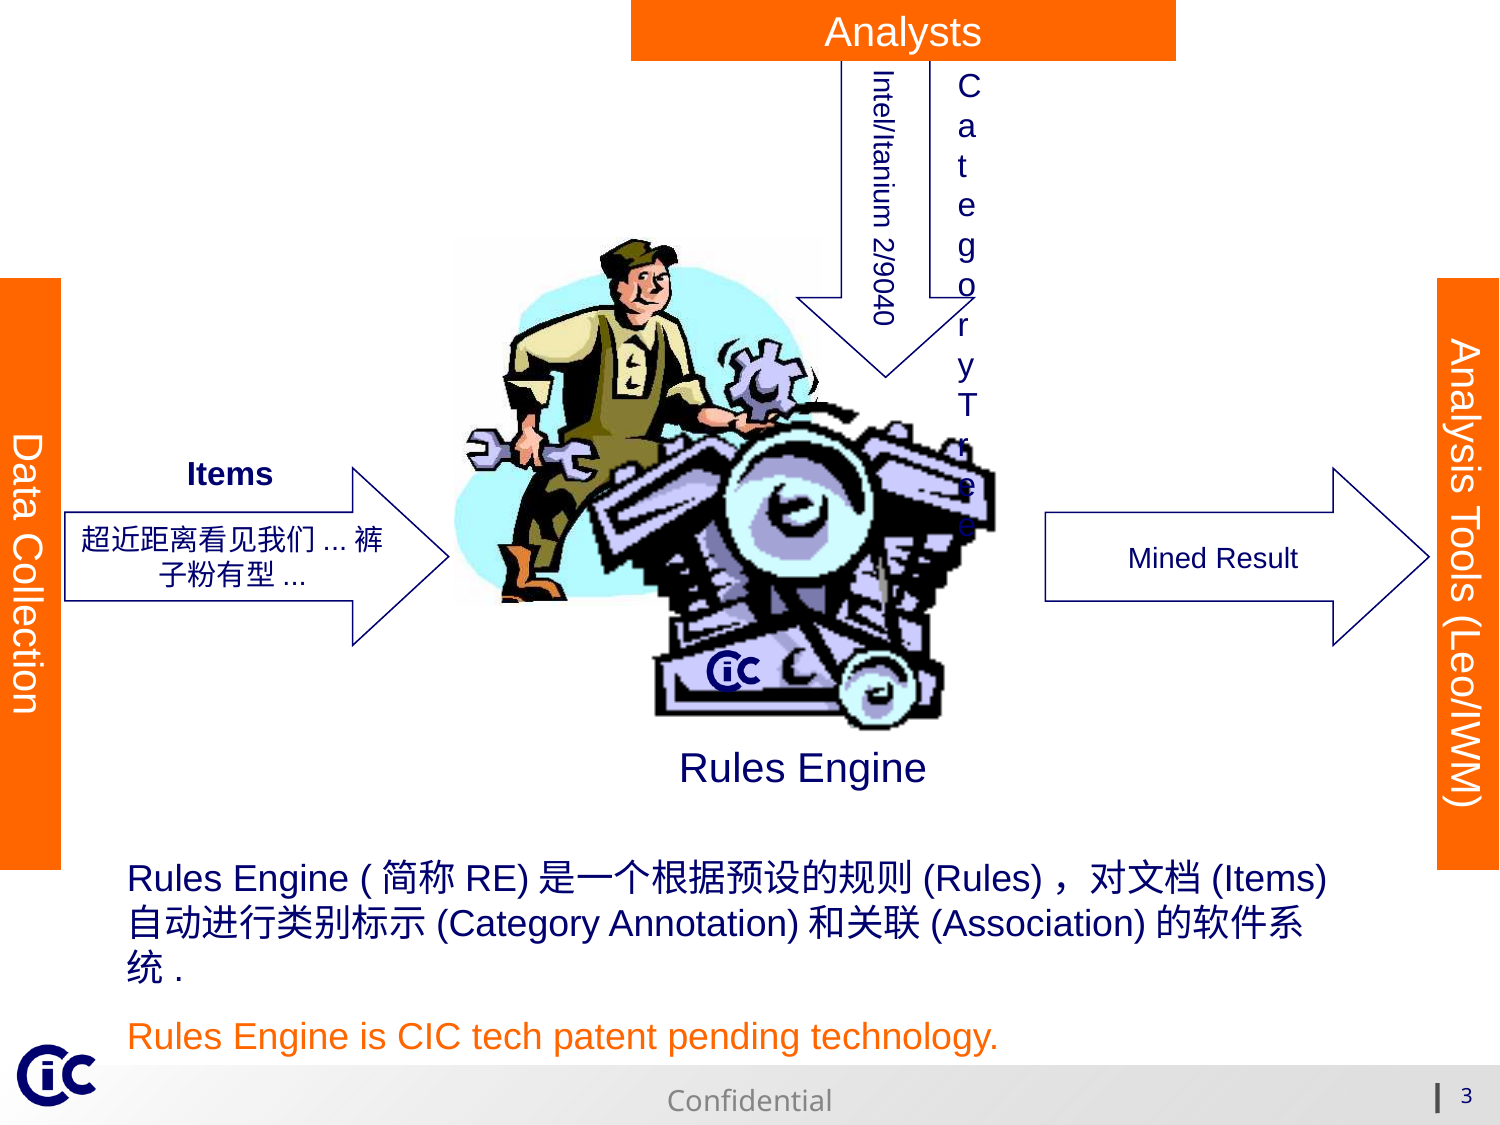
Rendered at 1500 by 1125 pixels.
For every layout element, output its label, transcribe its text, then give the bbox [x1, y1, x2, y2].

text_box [454, 237, 999, 799]
text_box Data Collection [0, 279, 61, 870]
text_box Analysis Tools (Leo/IWM) [1437, 279, 1498, 870]
text_box Items [171, 444, 290, 500]
text_box 超近距离看见我们...裤子粉有型... [64, 467, 449, 646]
picture [12, 1040, 100, 1109]
text_box Rules Engine (简称RE)是一个根据预设的规则(Rules)，对文档(Items)自动进行类别标示(Category Annotation)和关联(Association)的软件系统. Rules Engine is CIC tech patent pending technology. [112, 846, 1376, 1065]
text_box Intel/Itanium 2/9040 [841, 60, 930, 236]
text_box Category Tree [942, 56, 999, 237]
text_box Analysts [631, 0, 1175, 60]
text_box Mined Result [1045, 468, 1430, 646]
